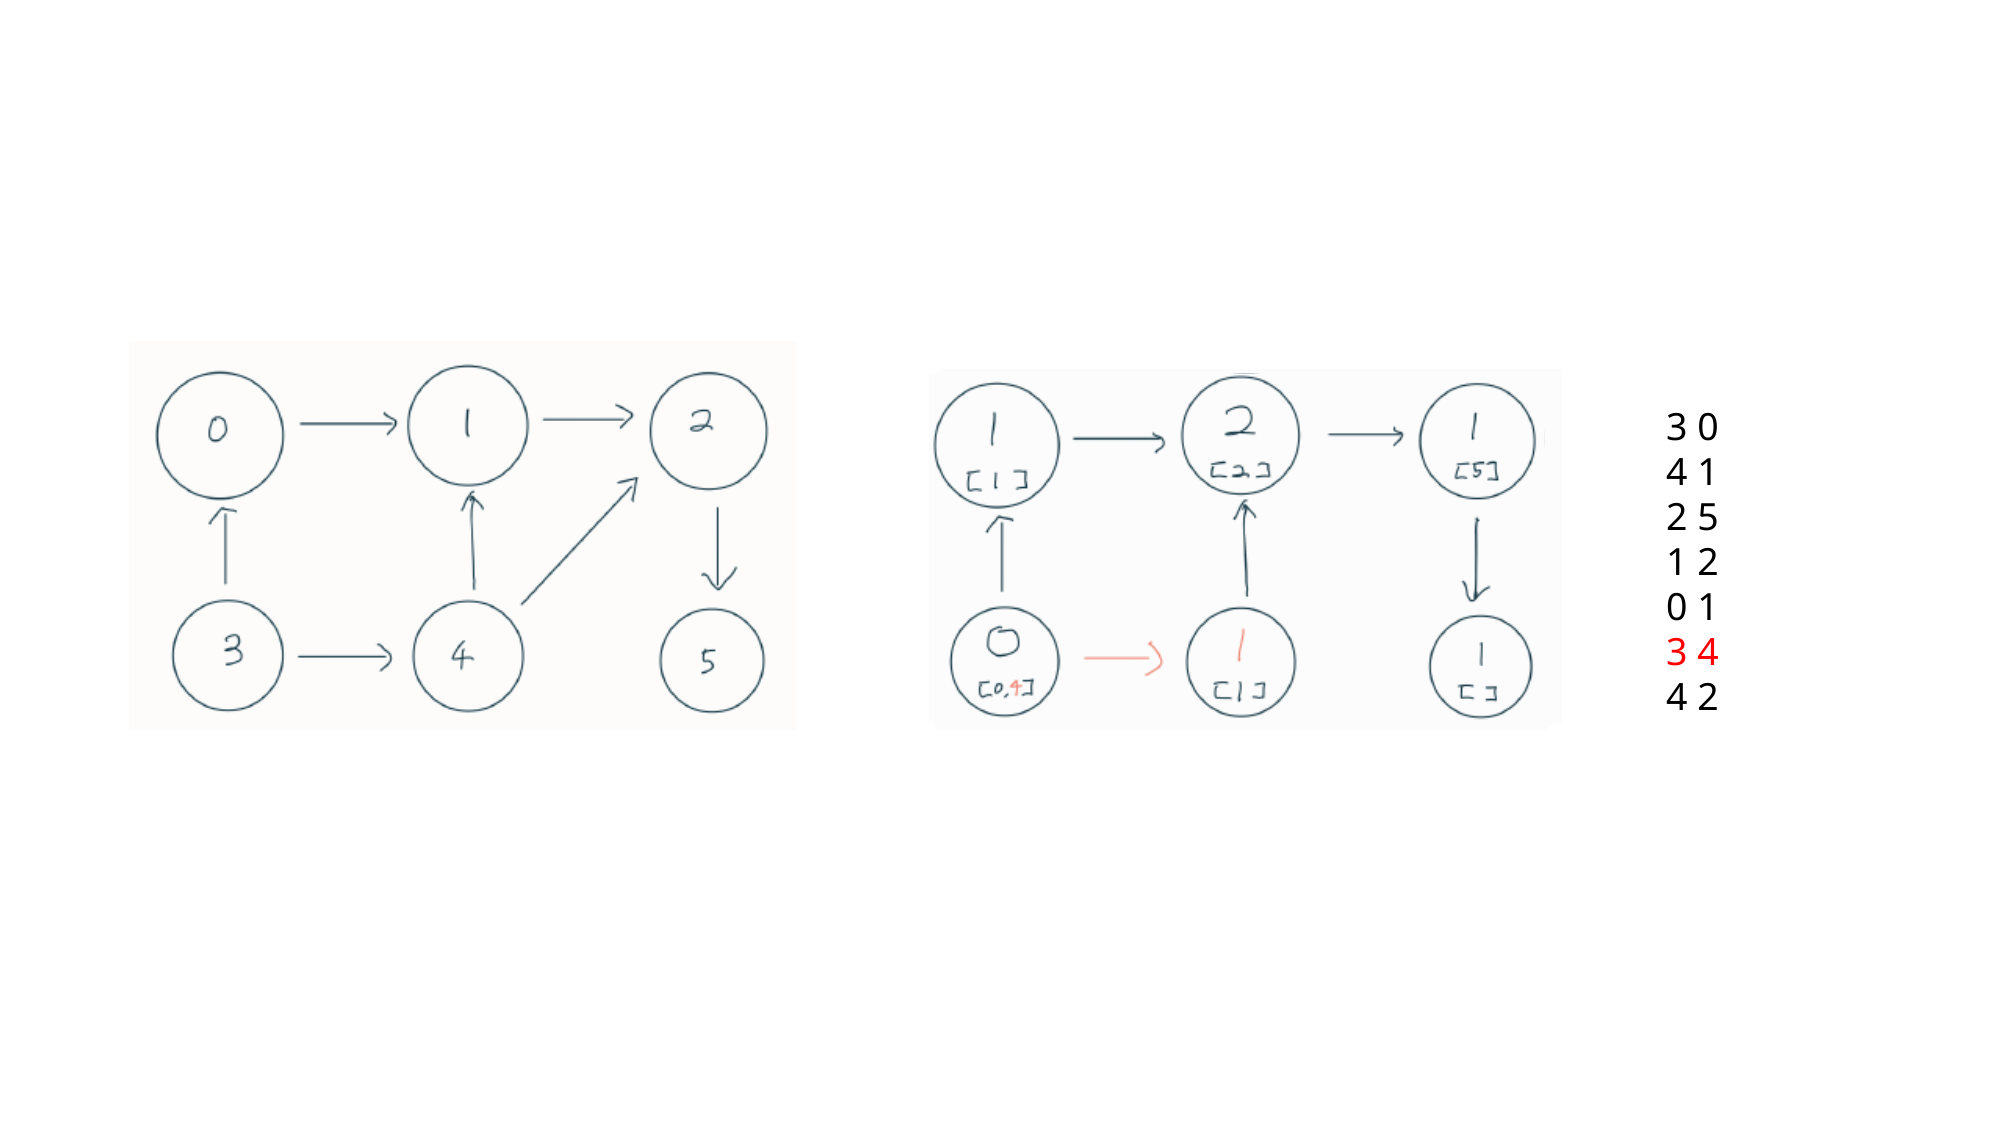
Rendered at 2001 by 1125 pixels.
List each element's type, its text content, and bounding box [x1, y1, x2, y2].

picture [929, 369, 1562, 730]
text_box 3 0 4 1 2 5 1 2 0 1 3 4 4 2 [1651, 350, 1789, 726]
picture [129, 341, 797, 730]
